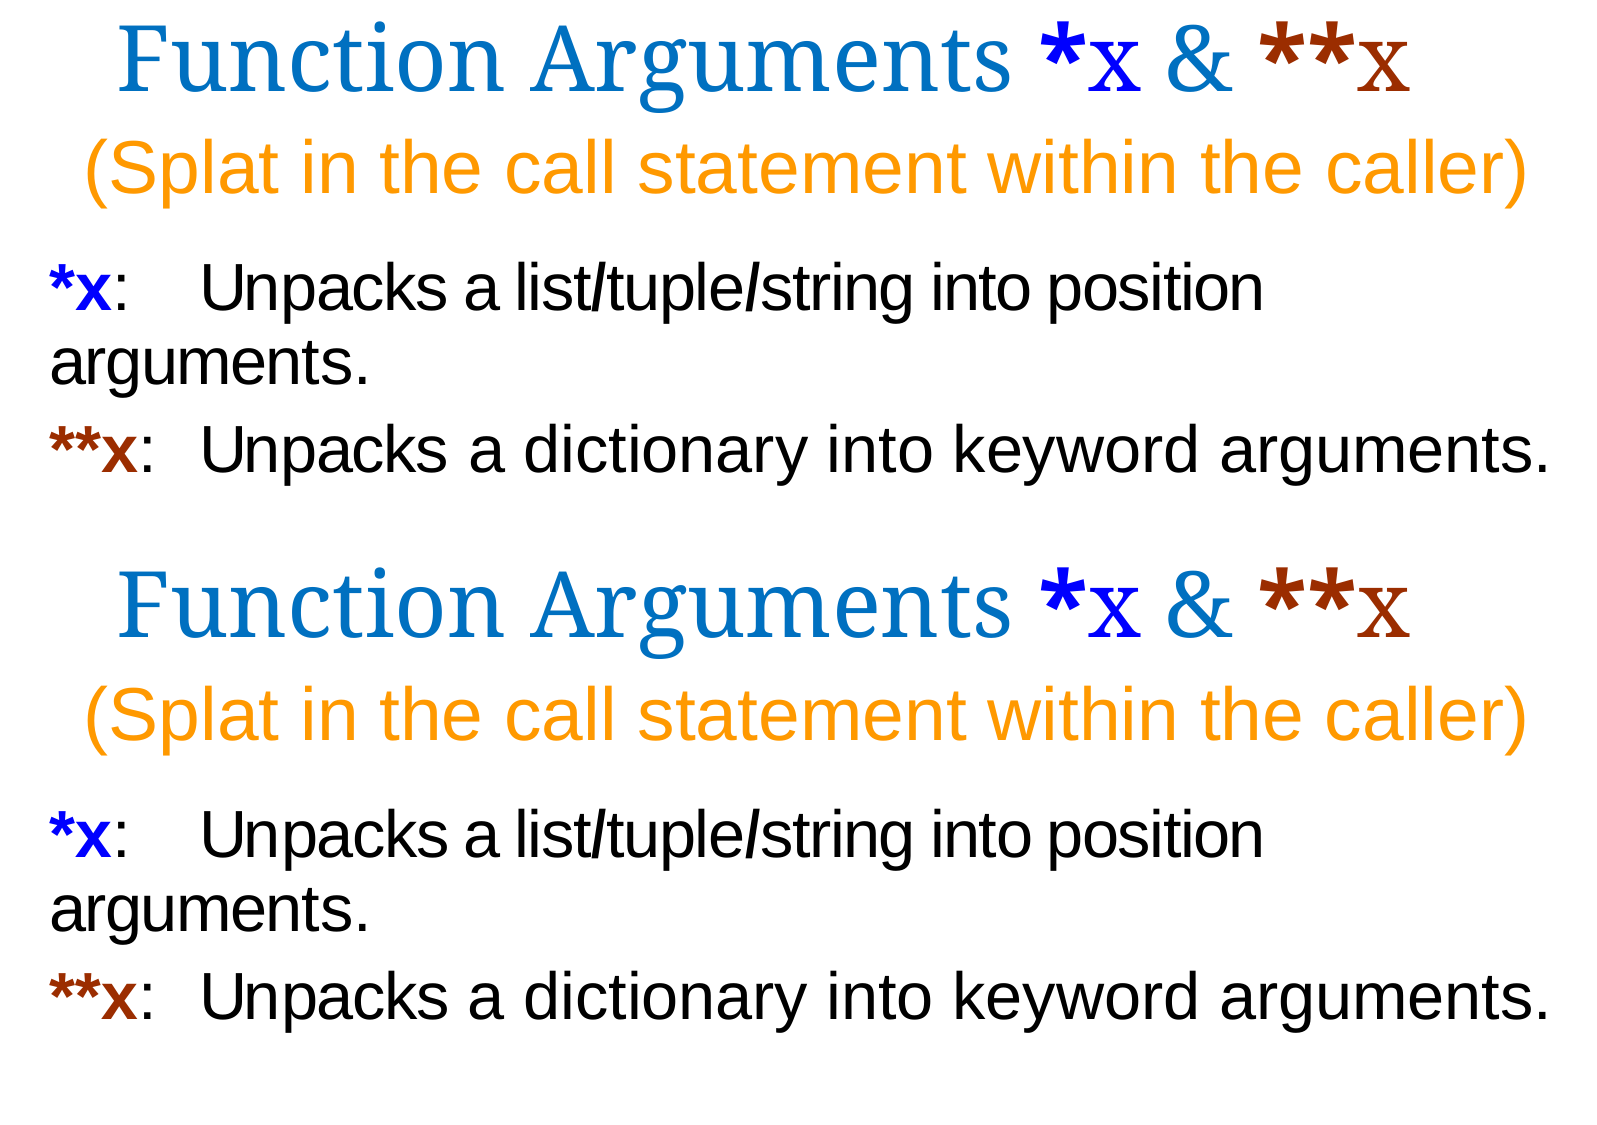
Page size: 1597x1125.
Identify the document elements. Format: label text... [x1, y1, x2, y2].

list Function Arguments *x & **x (Splat in the call statement within the caller) *x: Unpacks a list/tuple/string into position arguments. **x: Unpacks a dictionary into keyword arguments. [18, 548, 1597, 1125]
text_box Function Arguments *x & **x (Splat in the call statement within the caller) *x: Unpacks a list/tuple/string into position arguments. **x: Unpacks a dictionary into keyword arguments. [18, 2, 1596, 462]
text_box Function Parameters *x & **x (In the function definition header) [0, 0, 1597, 204]
